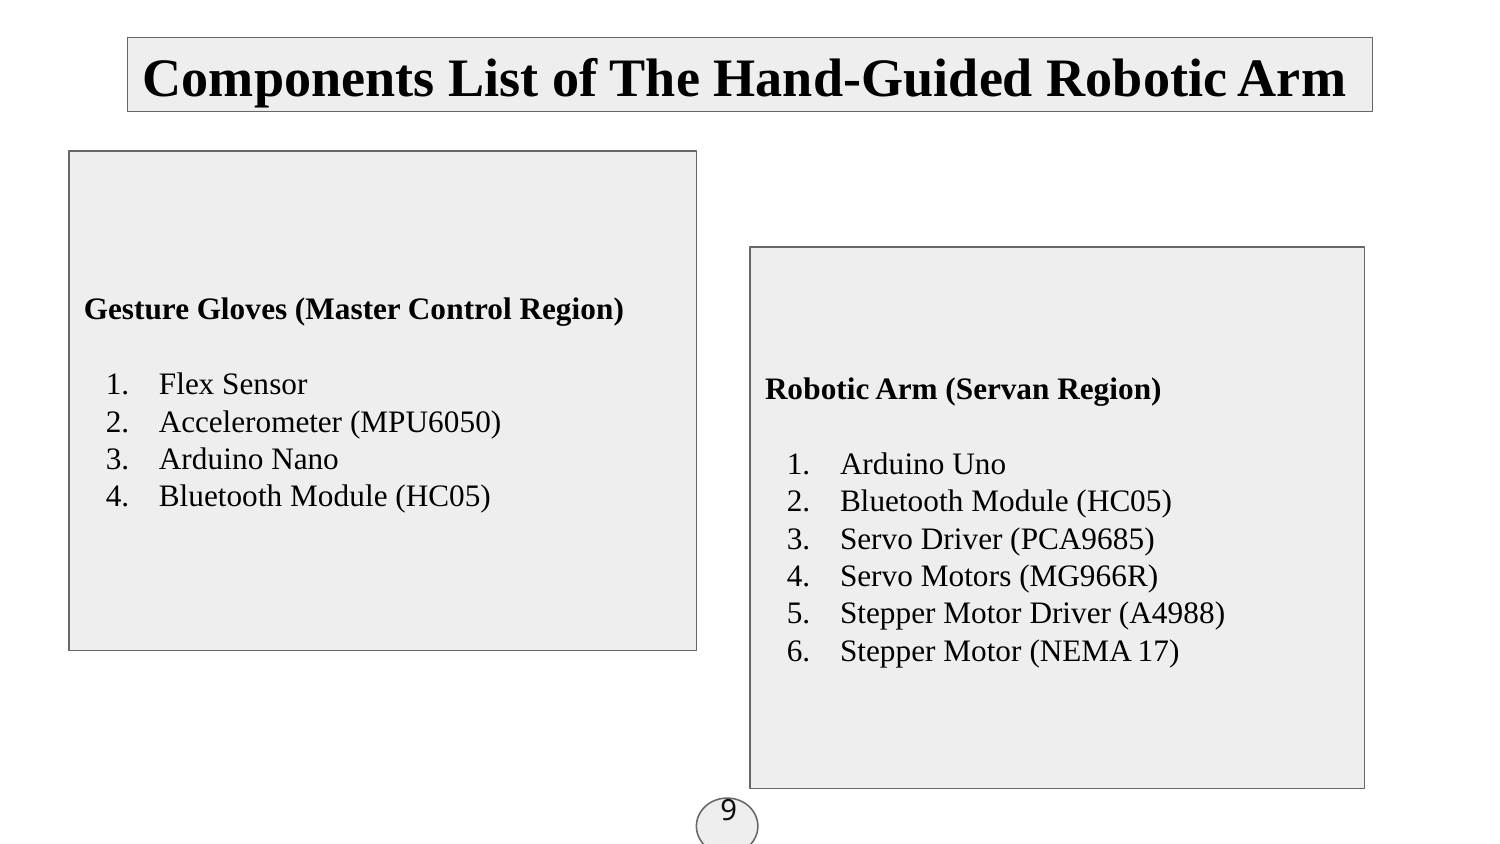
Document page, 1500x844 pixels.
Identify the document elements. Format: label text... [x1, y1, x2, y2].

text_box 9 [696, 798, 758, 844]
text_box Gesture Gloves (Master Control Region) Flex Sensor Accelerometer (MPU6050) Arduino Nano Bluetooth Module (HC05) [68, 150, 697, 651]
text_box Components List of The Hand-Guided Robotic Arm [127, 37, 1373, 112]
text_box Robotic Arm (Servan Region) Arduino Uno Bluetooth Module (HC05) Servo Driver (PCA9685) Servo Motors (MG966R) Stepper Motor Driver (A4988) Stepper Motor (NEMA 17) [749, 247, 1365, 789]
text_box [24, 130, 685, 672]
